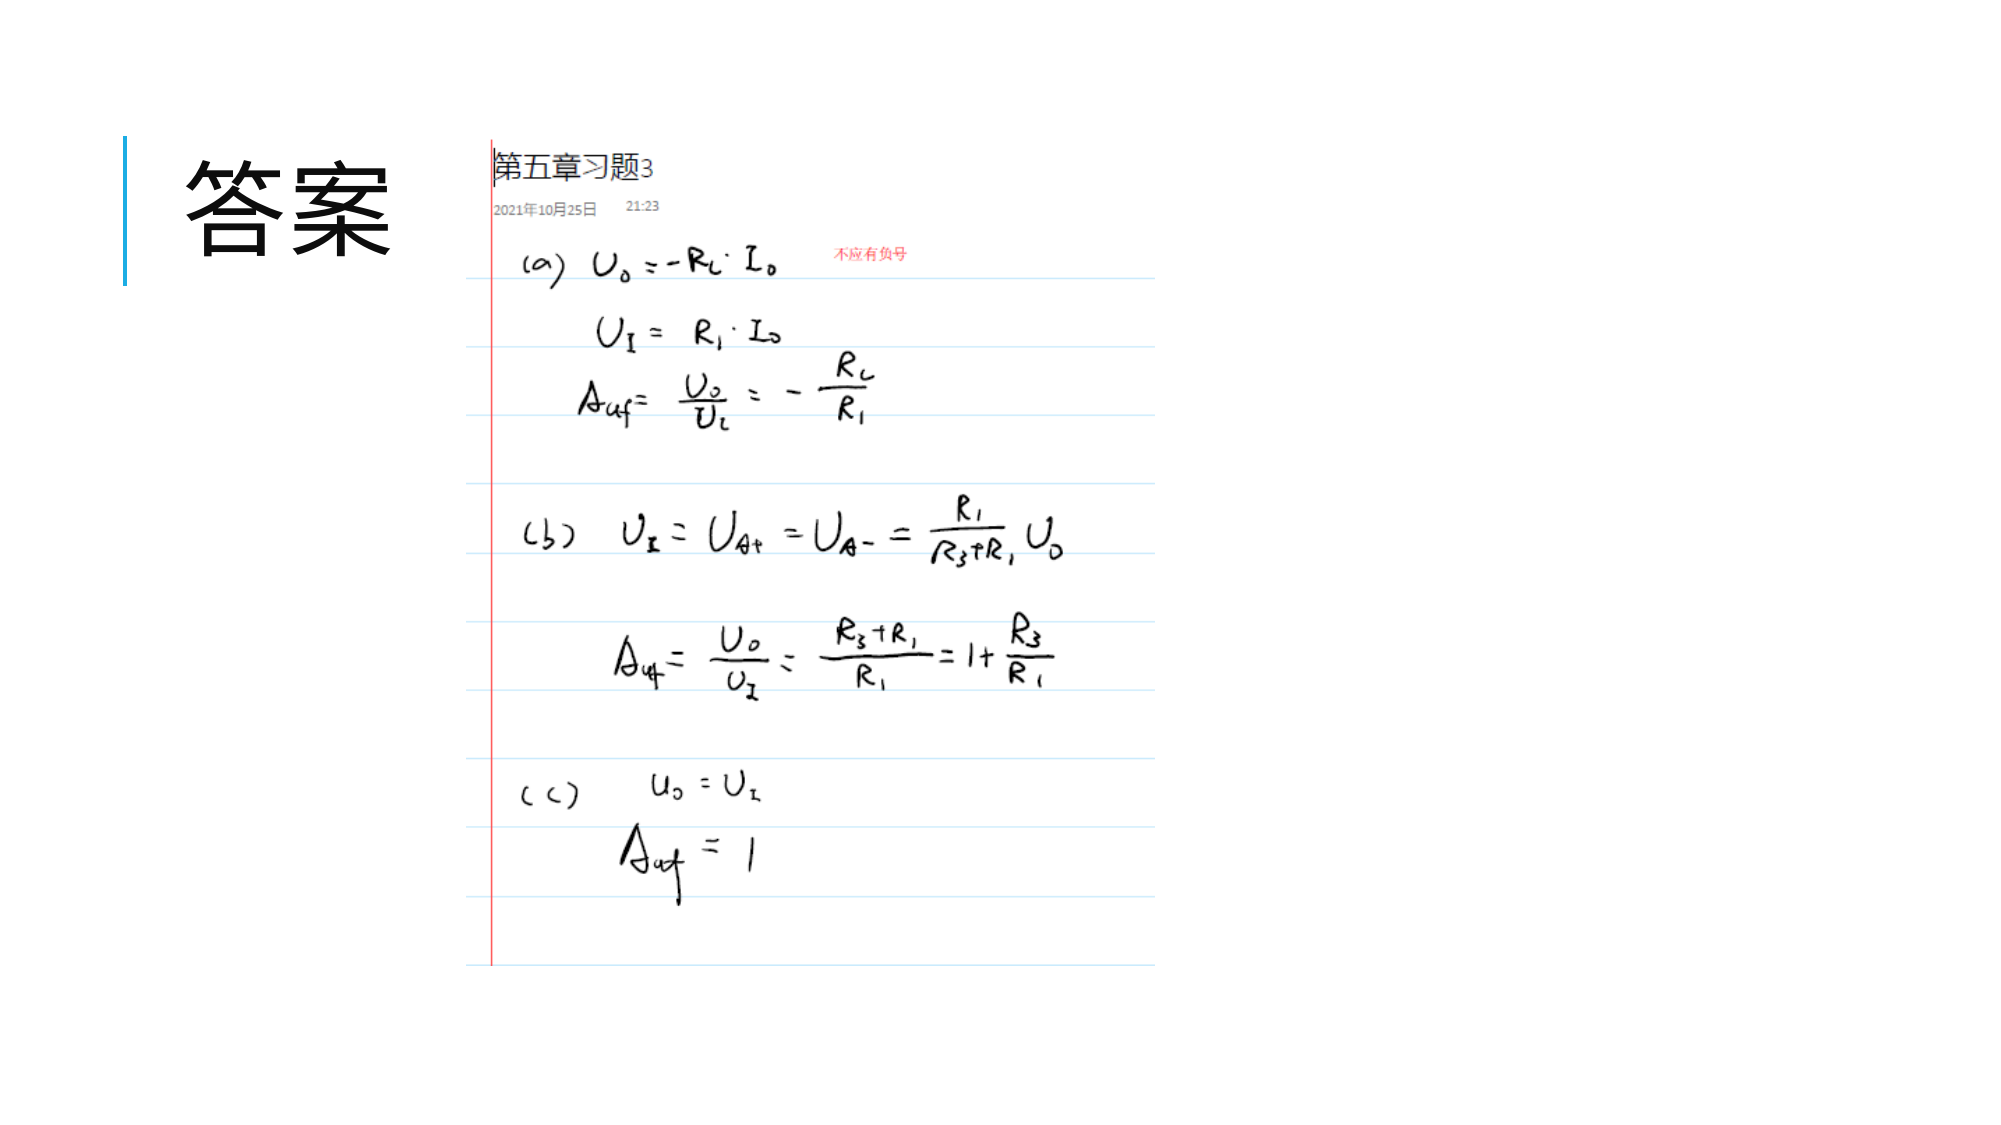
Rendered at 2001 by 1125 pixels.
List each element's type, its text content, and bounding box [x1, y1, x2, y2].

picture [466, 130, 1156, 966]
title 答案 [168, 96, 1763, 342]
